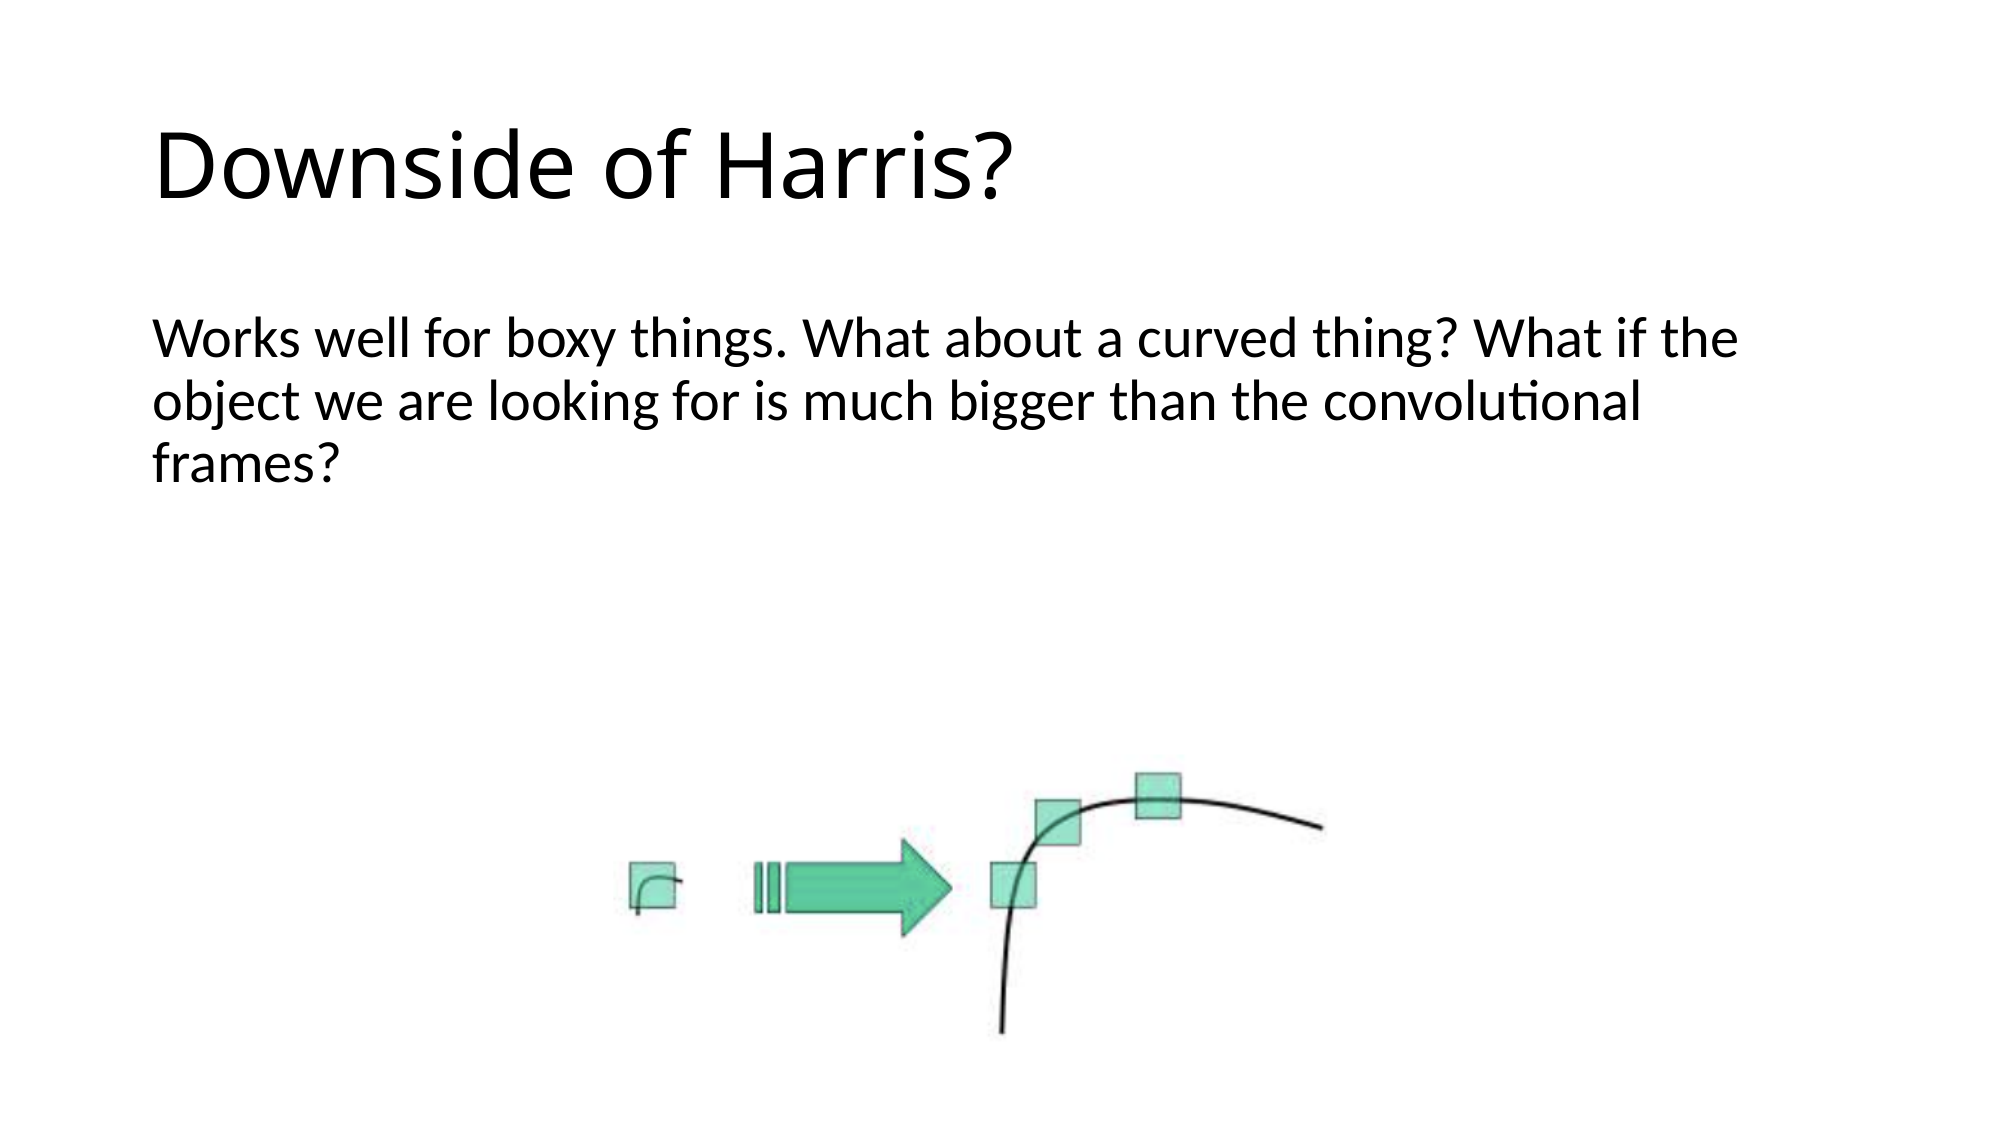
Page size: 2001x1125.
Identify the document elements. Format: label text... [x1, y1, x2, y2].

title Downside of Harris? [137, 59, 1863, 278]
picture [465, 707, 1466, 1055]
list Works well for boxy things. What about a curved thing? What if the object we are looking for is much bigger than the convolutional frames? [137, 299, 1863, 1014]
